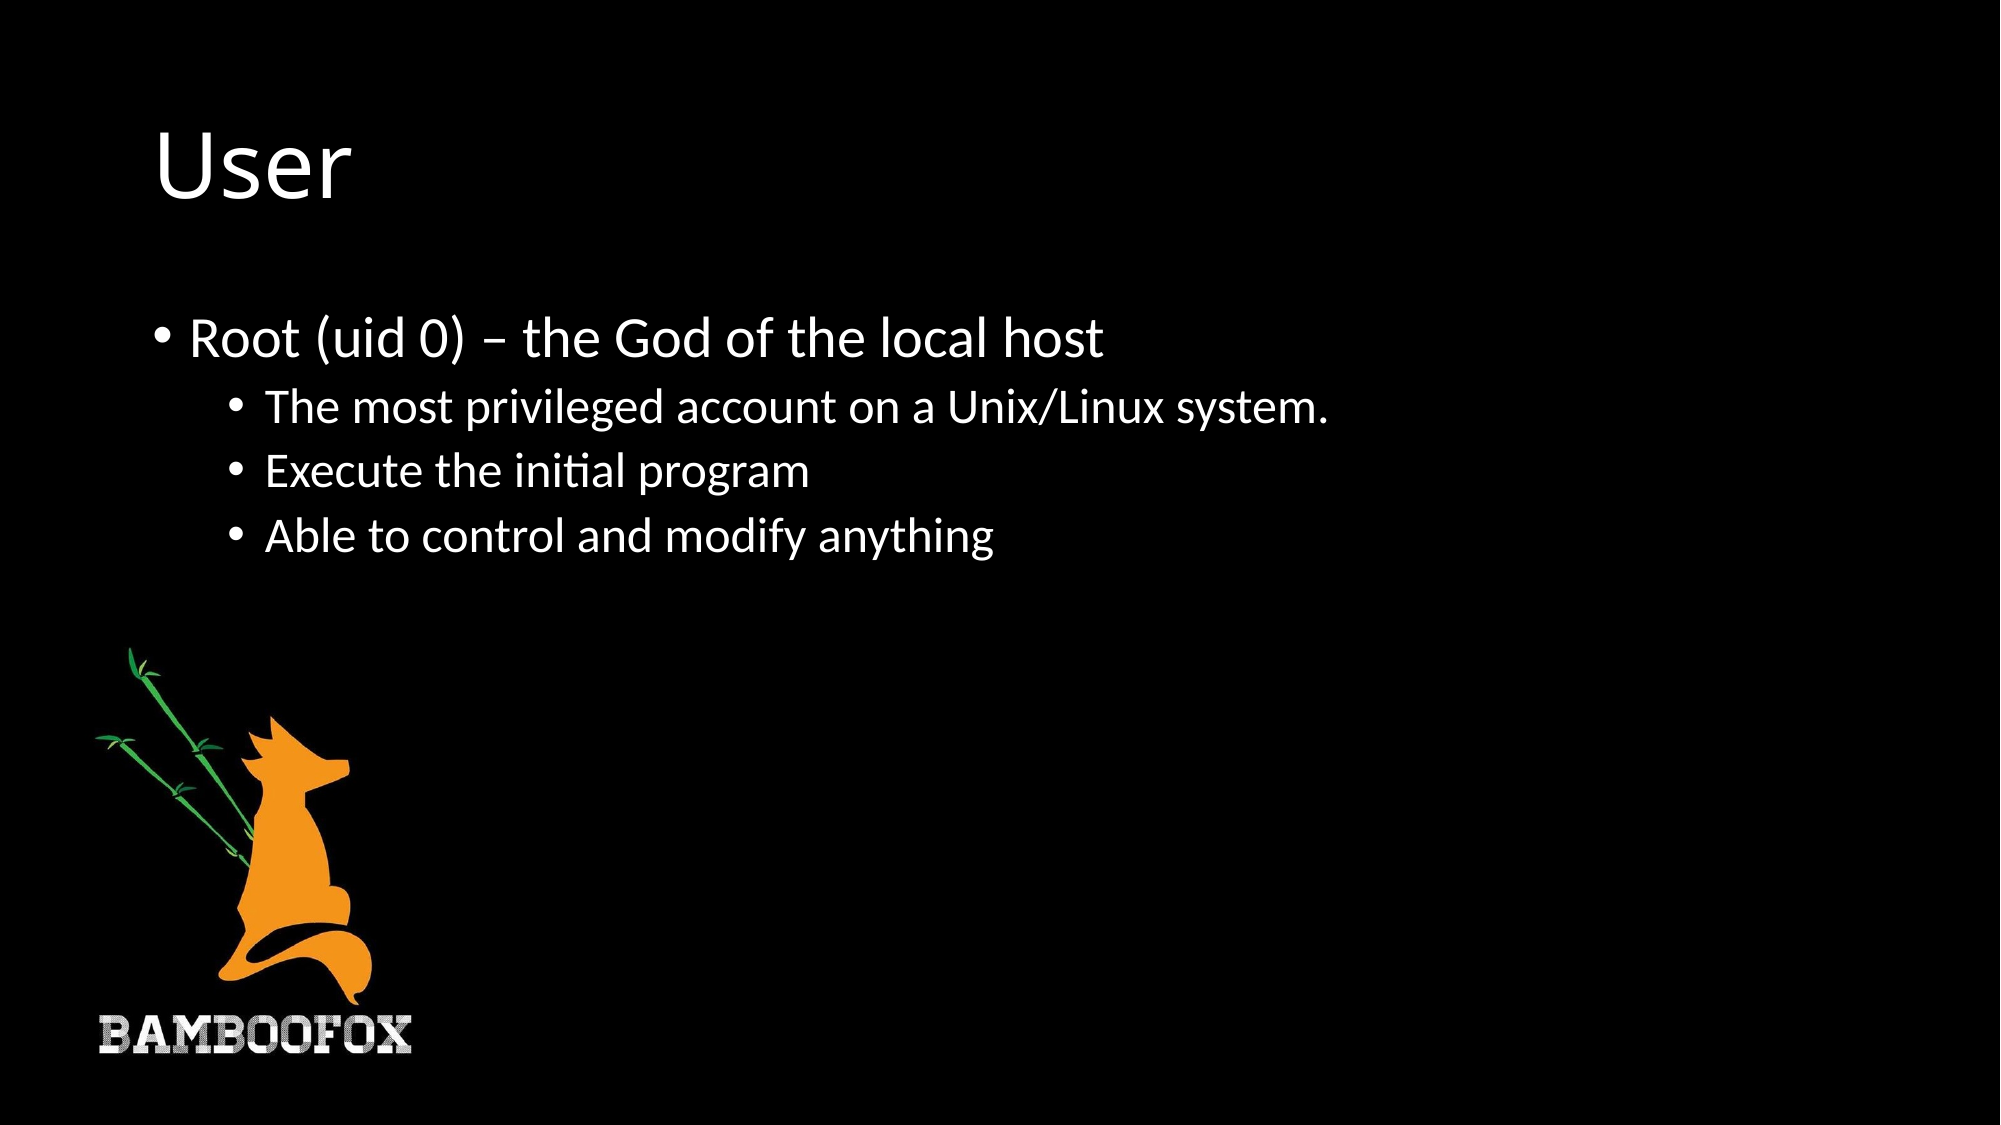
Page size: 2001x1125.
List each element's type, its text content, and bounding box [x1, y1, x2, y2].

picture [0, 566, 557, 1125]
list Root (uid 0) – the God of the local host The most privileged account on a Unix/Linux system. Execute the initial program Able to control and modify anything [137, 299, 1863, 1014]
title User [137, 59, 1863, 278]
